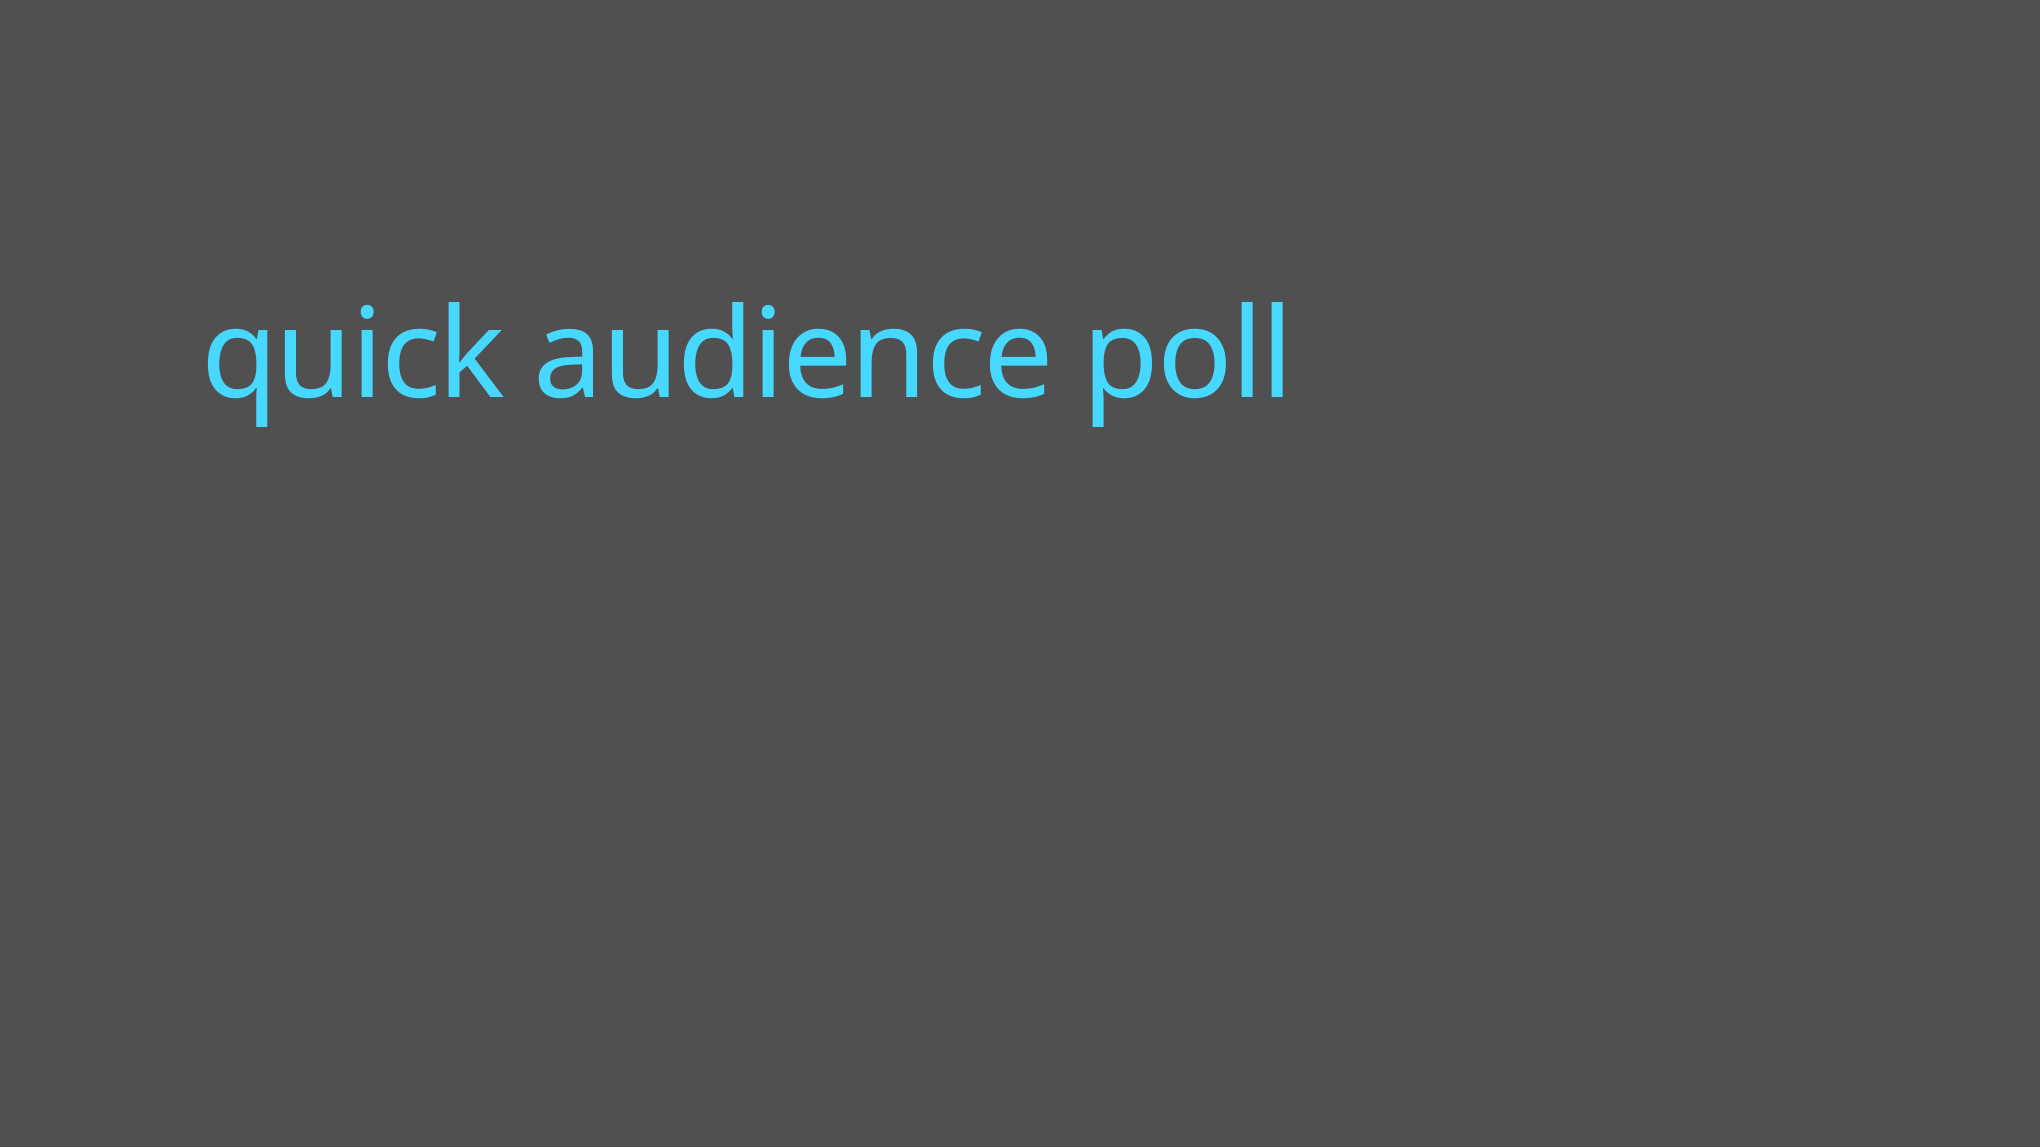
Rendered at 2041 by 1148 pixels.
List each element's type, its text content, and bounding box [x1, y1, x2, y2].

title quick audience poll [176, 274, 1776, 575]
